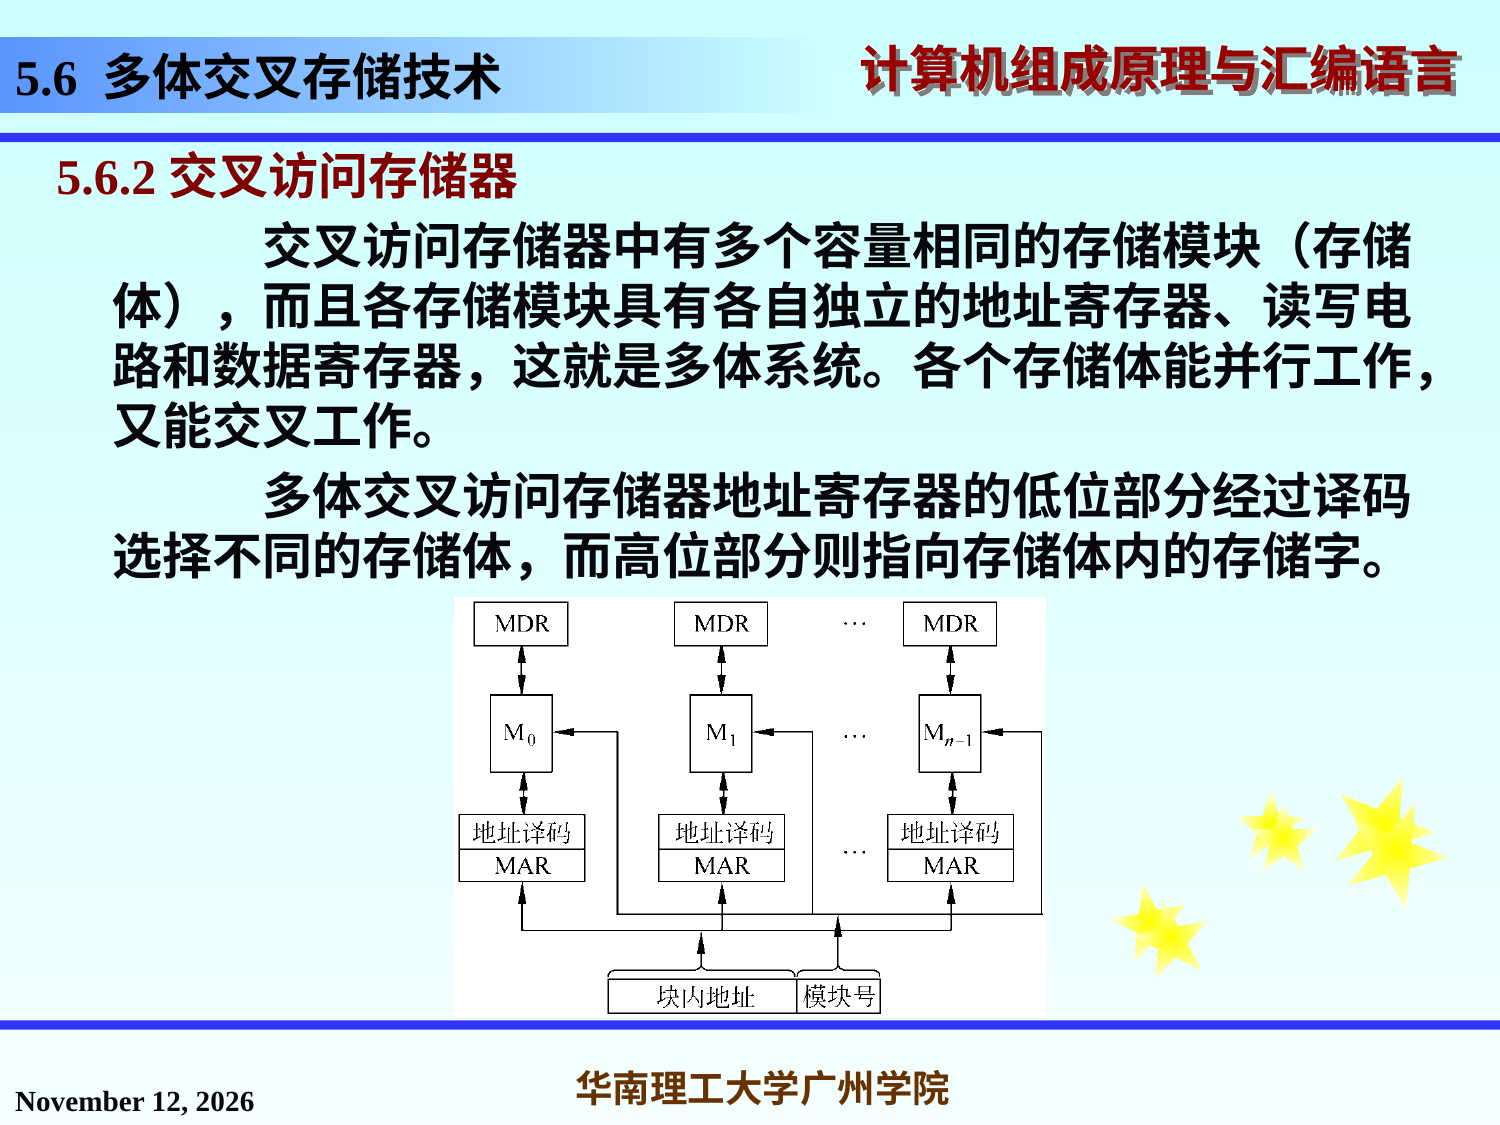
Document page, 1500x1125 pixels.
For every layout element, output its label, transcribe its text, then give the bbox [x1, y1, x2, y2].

list 5.6.2交叉访问存储器 交叉访问存储器中有多个容量相同的存储模块（存储体），而且各存储模块具有各自独立的地址寄存器、读写电路和数据寄存器，这就是多体系统。各个存储体能并行工作，又能交叉工作。 多体交叉访问存储器地址寄存器的低位部分经过译码选择不同的存储体，而高位部分则指向存储体内的存储字。 [41, 137, 1447, 975]
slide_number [0, 1050, 337, 1125]
title 5.6 多体交叉存储技术 [0, 37, 825, 113]
footer 华南理工大学广州学院 [525, 1050, 1000, 1125]
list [454, 597, 1046, 1017]
